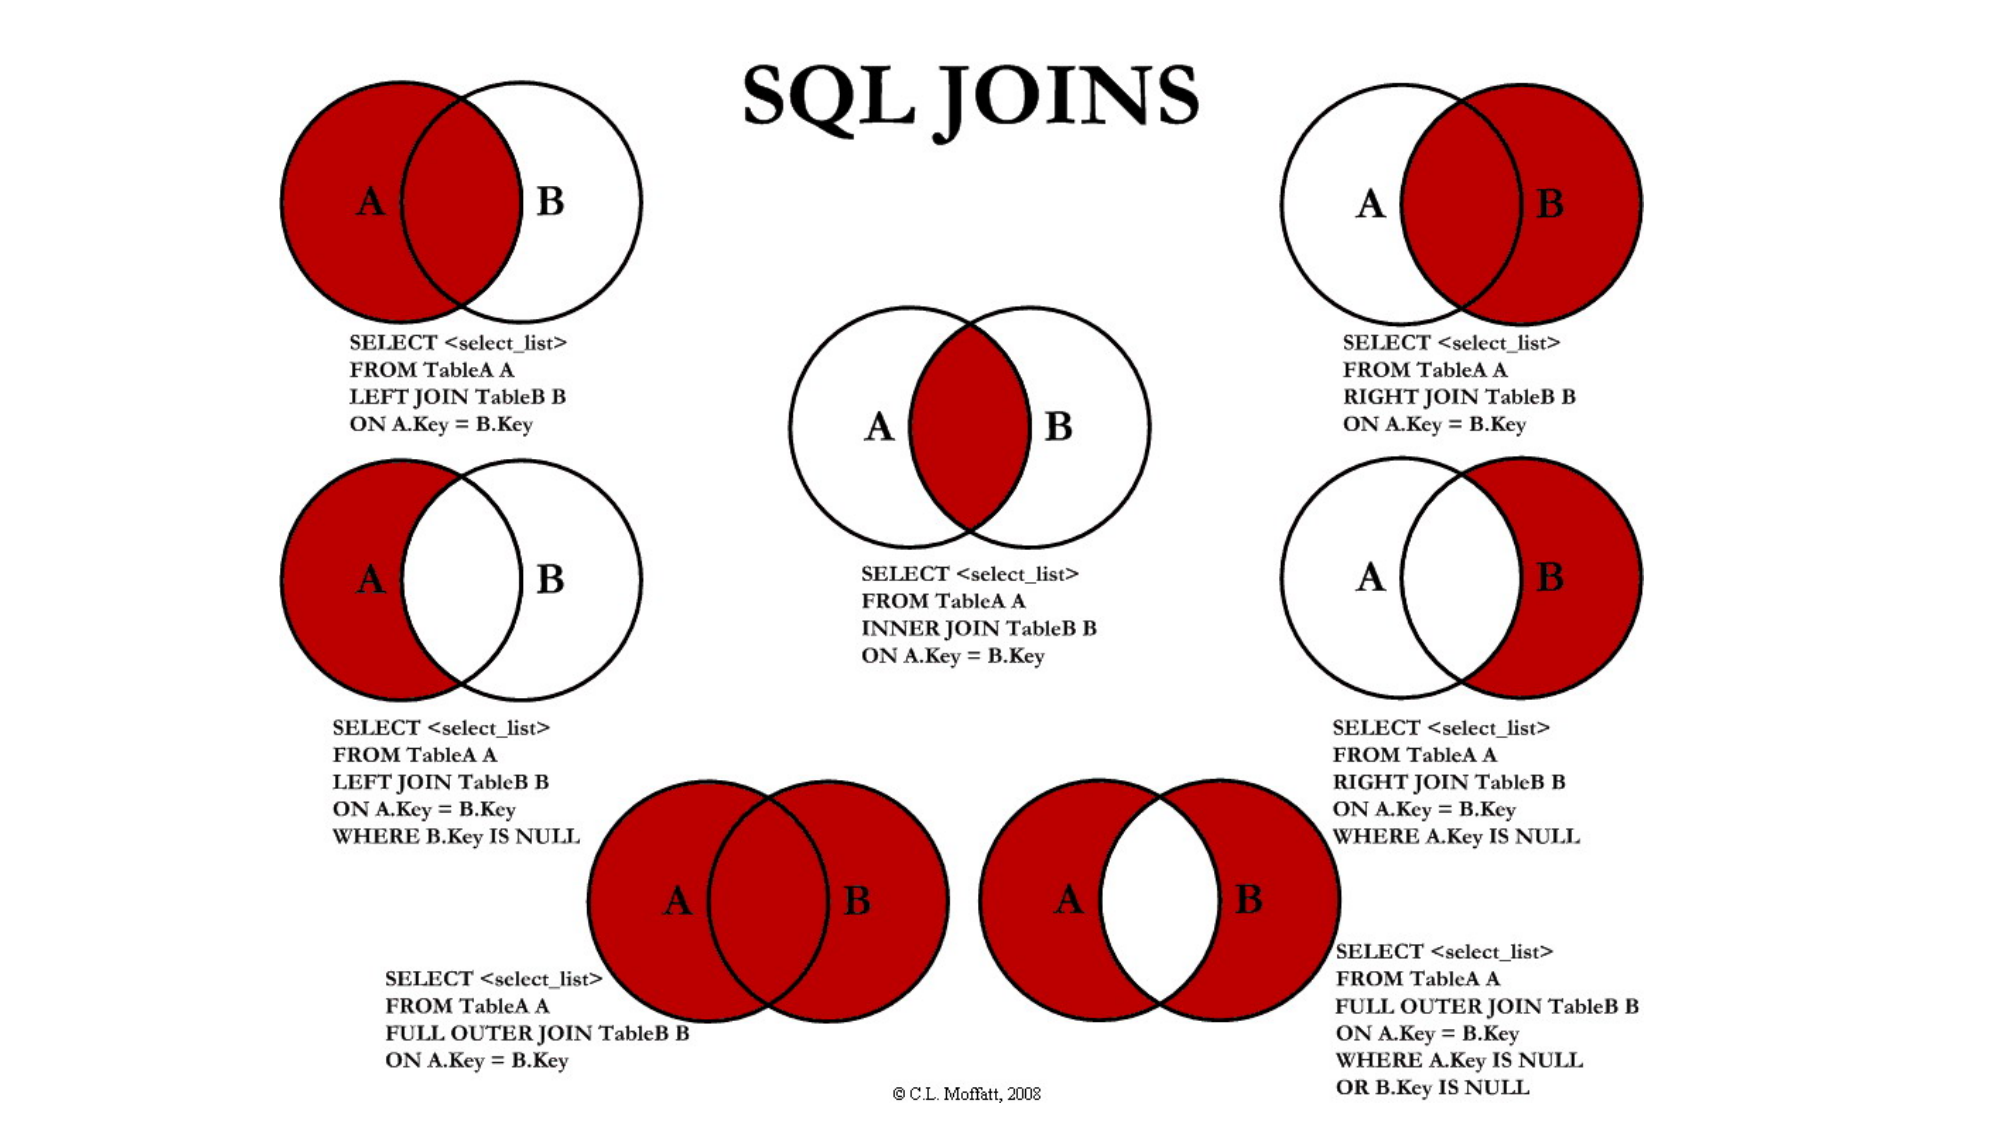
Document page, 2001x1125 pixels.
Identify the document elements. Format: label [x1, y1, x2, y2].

picture [279, 28, 1644, 1103]
